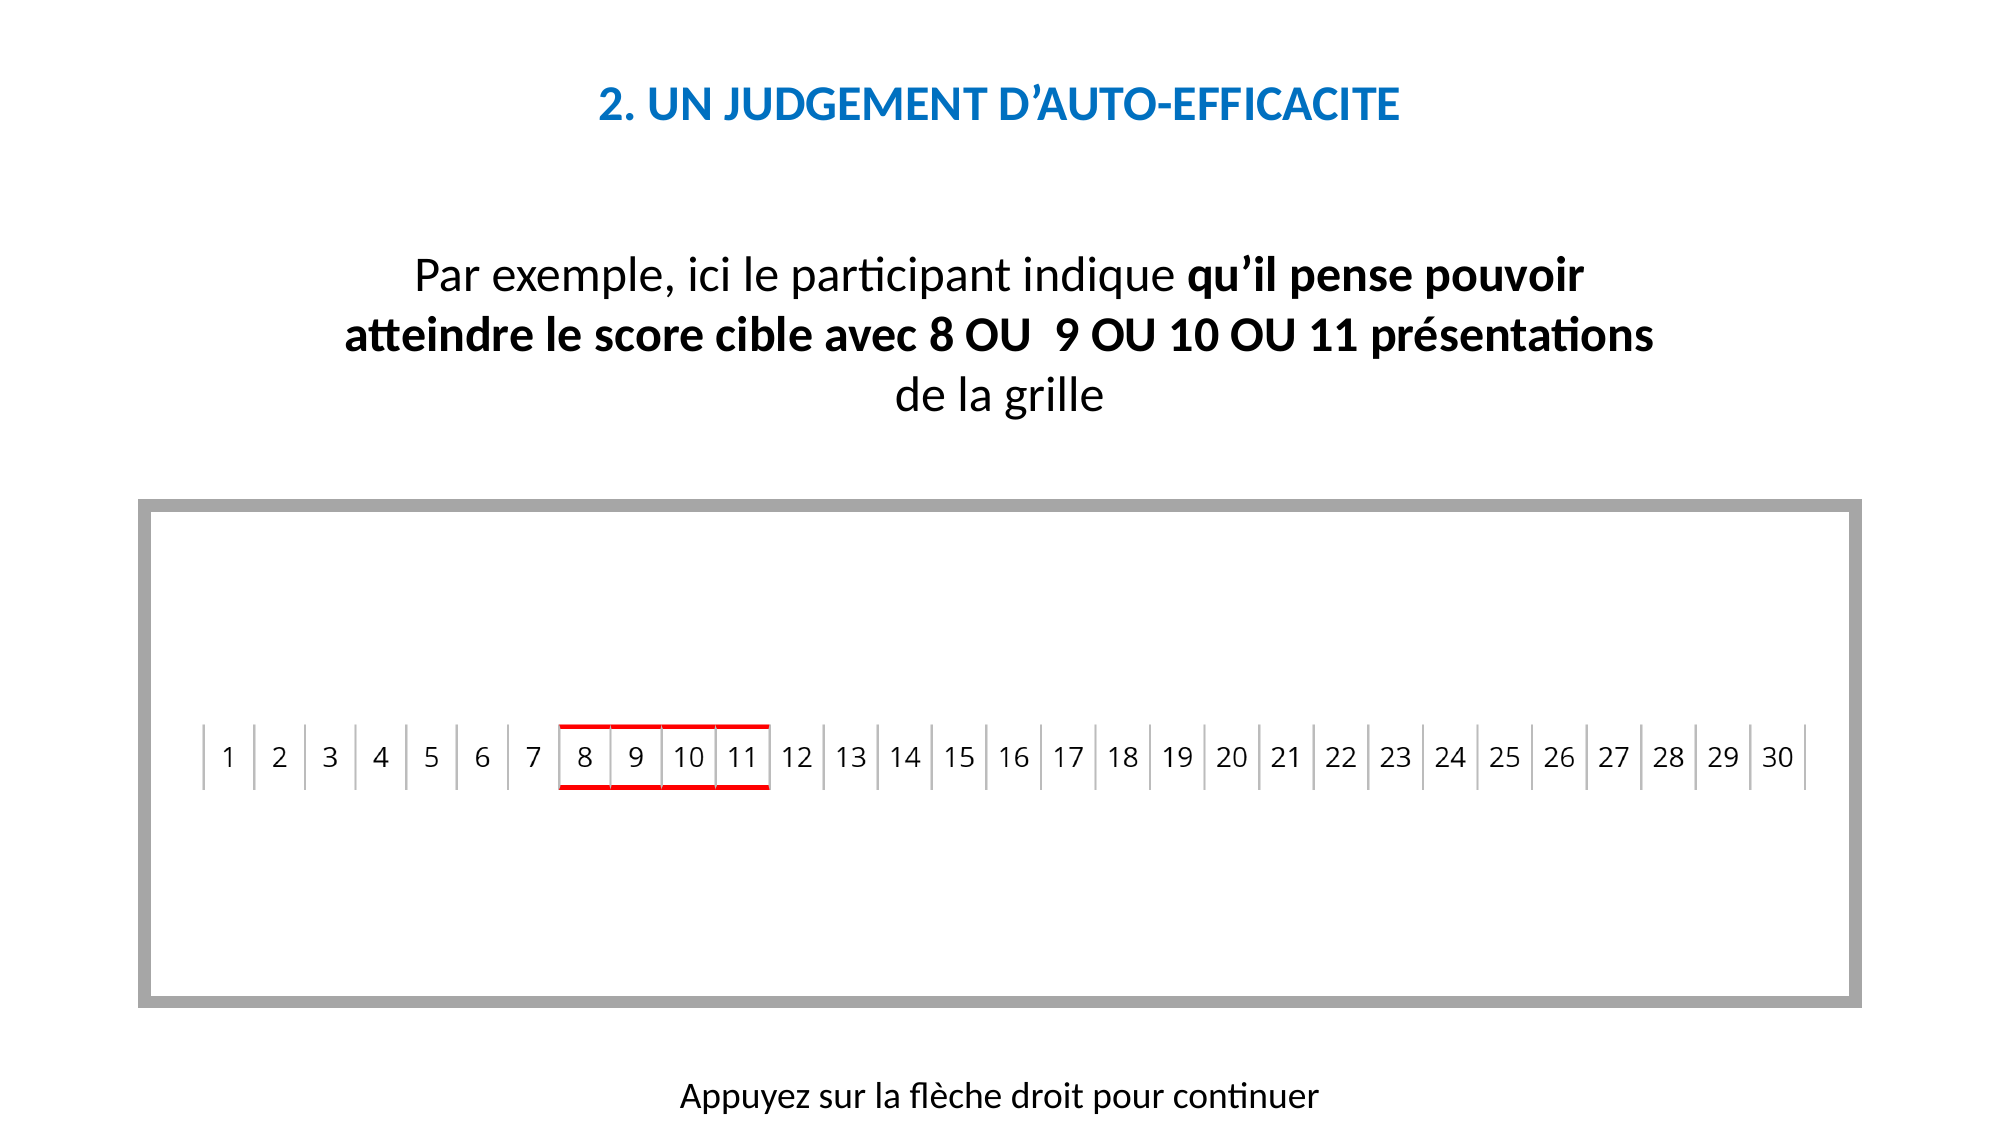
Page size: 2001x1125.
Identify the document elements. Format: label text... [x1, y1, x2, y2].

text_box Appuyez sur la flèche droit pour continuer [664, 1063, 1335, 1124]
text_box [143, 504, 1857, 1003]
text_box Par exemple, ici le participant indique qu’il pense pouvoir atteindre le score cible avec 8 OU 9 OU 10 OU 11 présentations de la grille [307, 233, 1693, 429]
picture [161, 701, 1839, 807]
text_box 2. UN JUDGEMENT D’AUTO-EFFICACITE [509, 62, 1491, 138]
